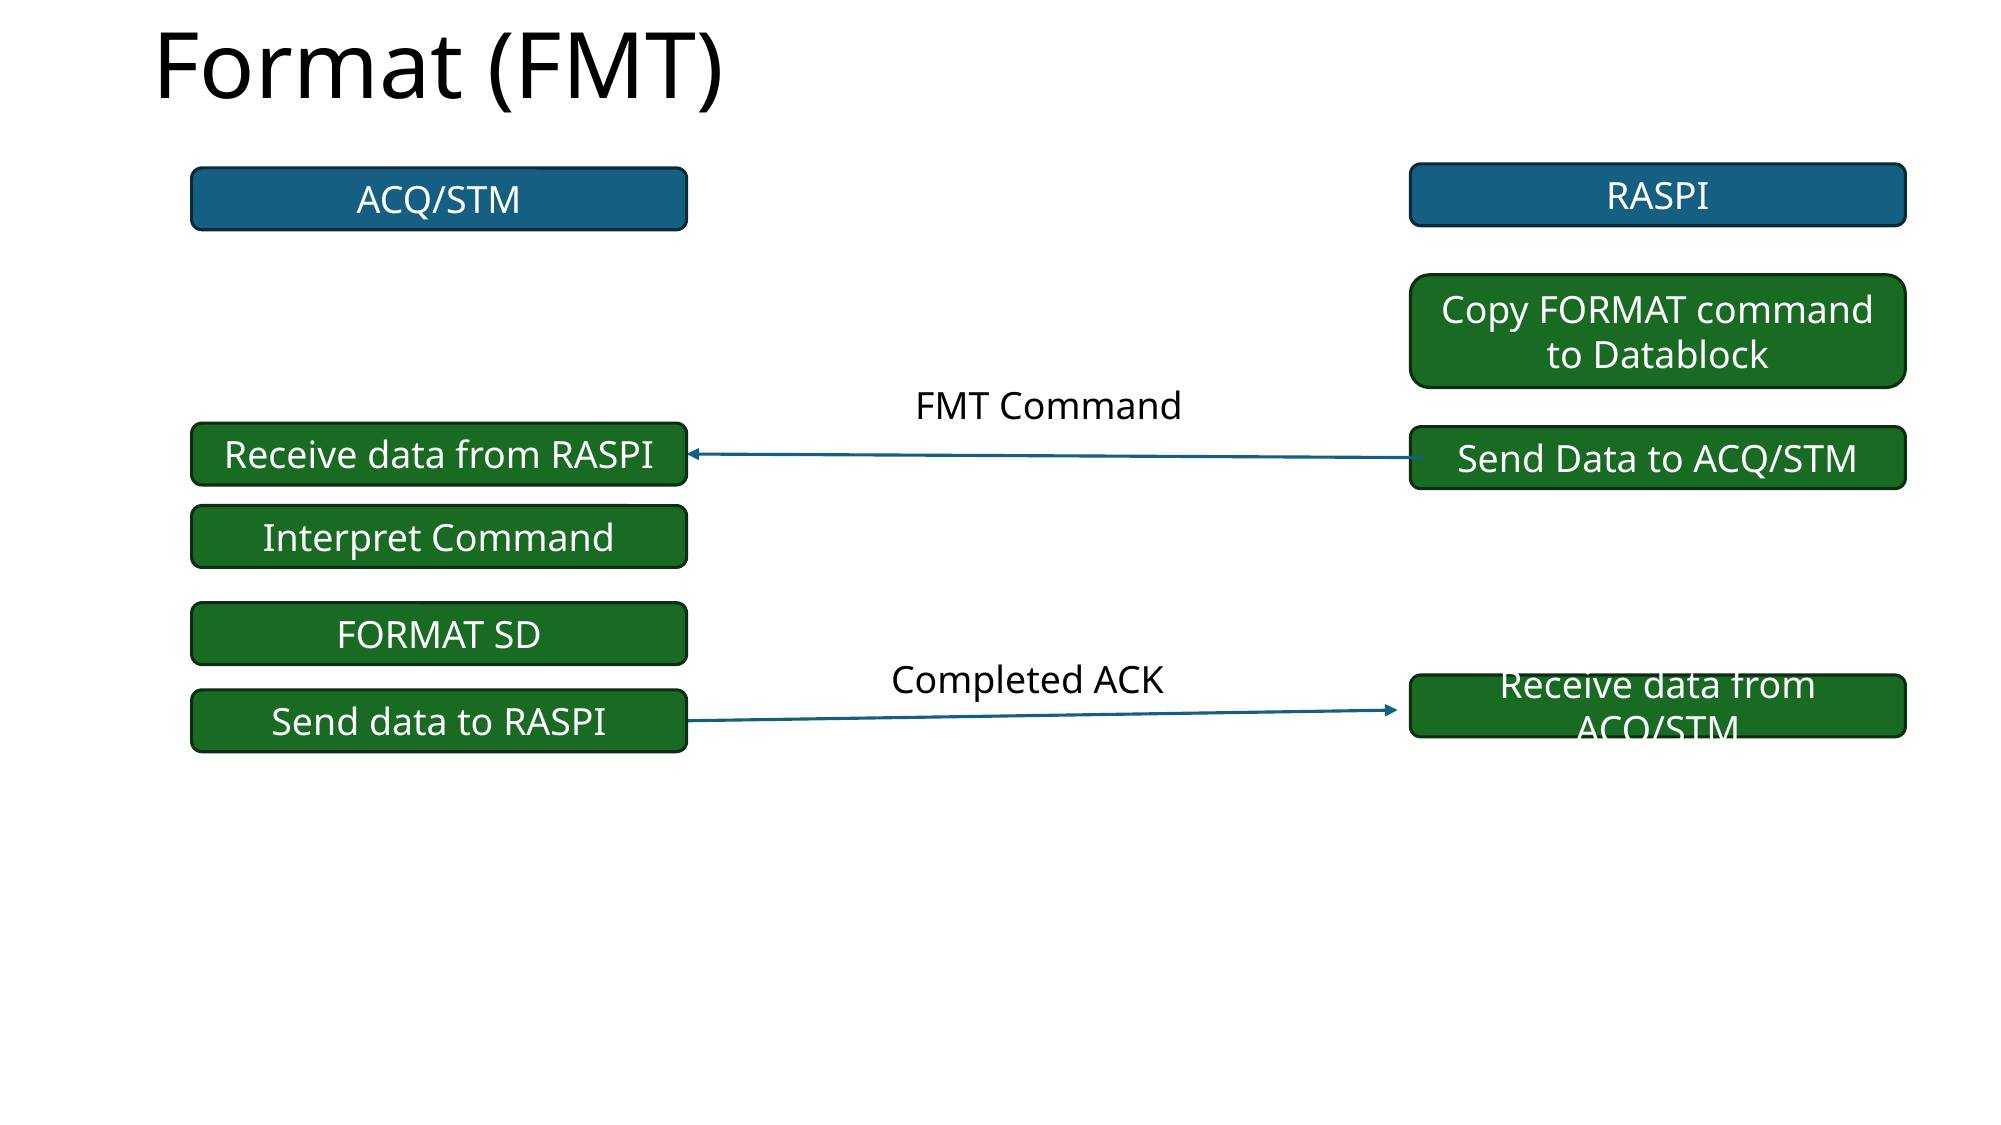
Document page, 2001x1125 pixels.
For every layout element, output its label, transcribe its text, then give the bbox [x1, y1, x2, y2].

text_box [686, 453, 1424, 459]
text_box FMT Command [900, 374, 1198, 435]
text_box Interpret Command [190, 503, 689, 569]
text_box Copy FORMAT command to Datablock [1408, 273, 1907, 390]
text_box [686, 709, 1399, 722]
text_box Completed ACK [876, 648, 1180, 709]
title Format (FMT) [137, 8, 1863, 131]
text_box Receive data from RASPI [190, 421, 689, 487]
text_box FORMAT SD [190, 601, 689, 667]
text_box ACQ/STM [190, 166, 689, 232]
text_box Send data to RASPI [190, 688, 689, 754]
text_box Receive data from ACQ/STM [1408, 673, 1907, 739]
text_box RASPI [1408, 162, 1907, 228]
text_box Send Data to ACQ/STM [1408, 425, 1907, 491]
